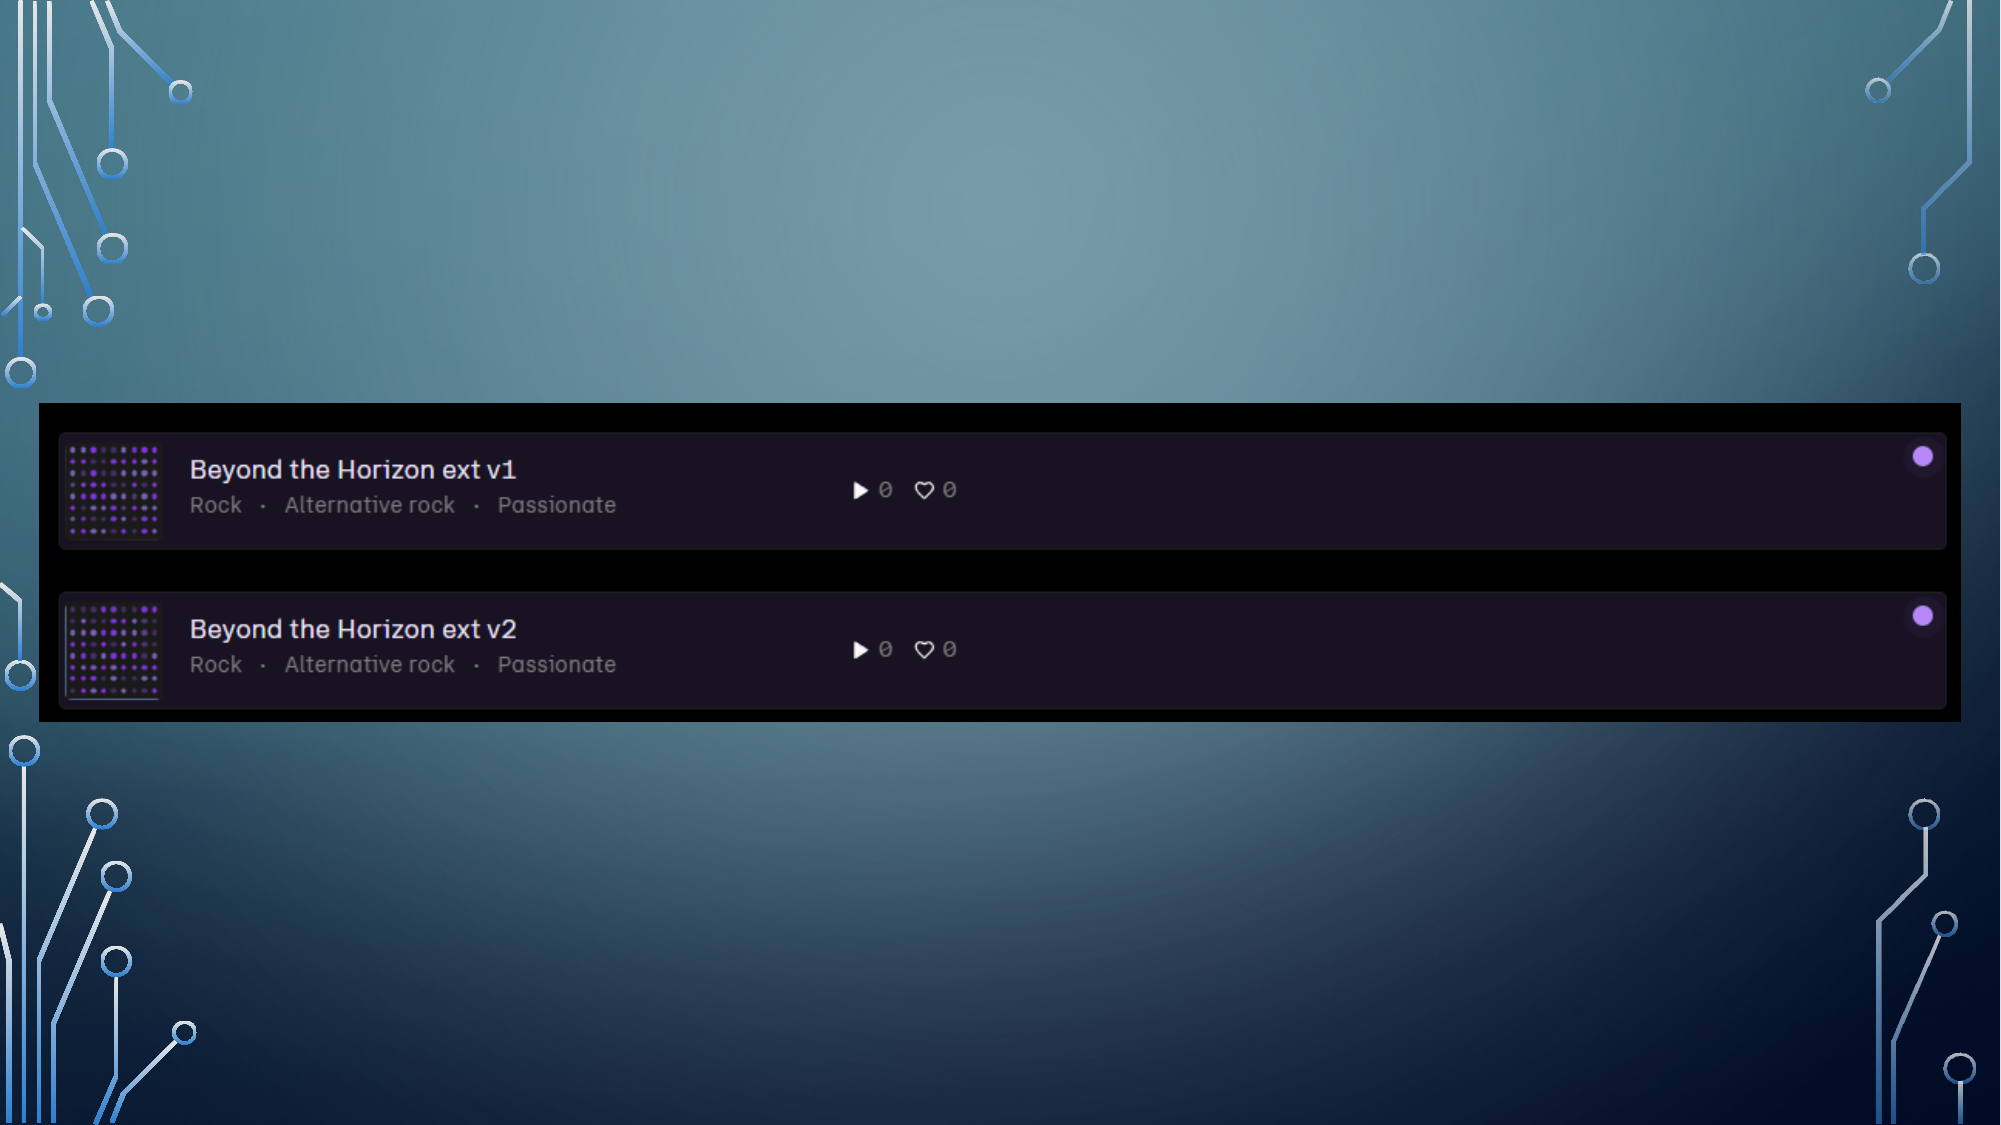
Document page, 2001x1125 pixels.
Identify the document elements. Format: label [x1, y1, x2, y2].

picture [38, 403, 1962, 722]
